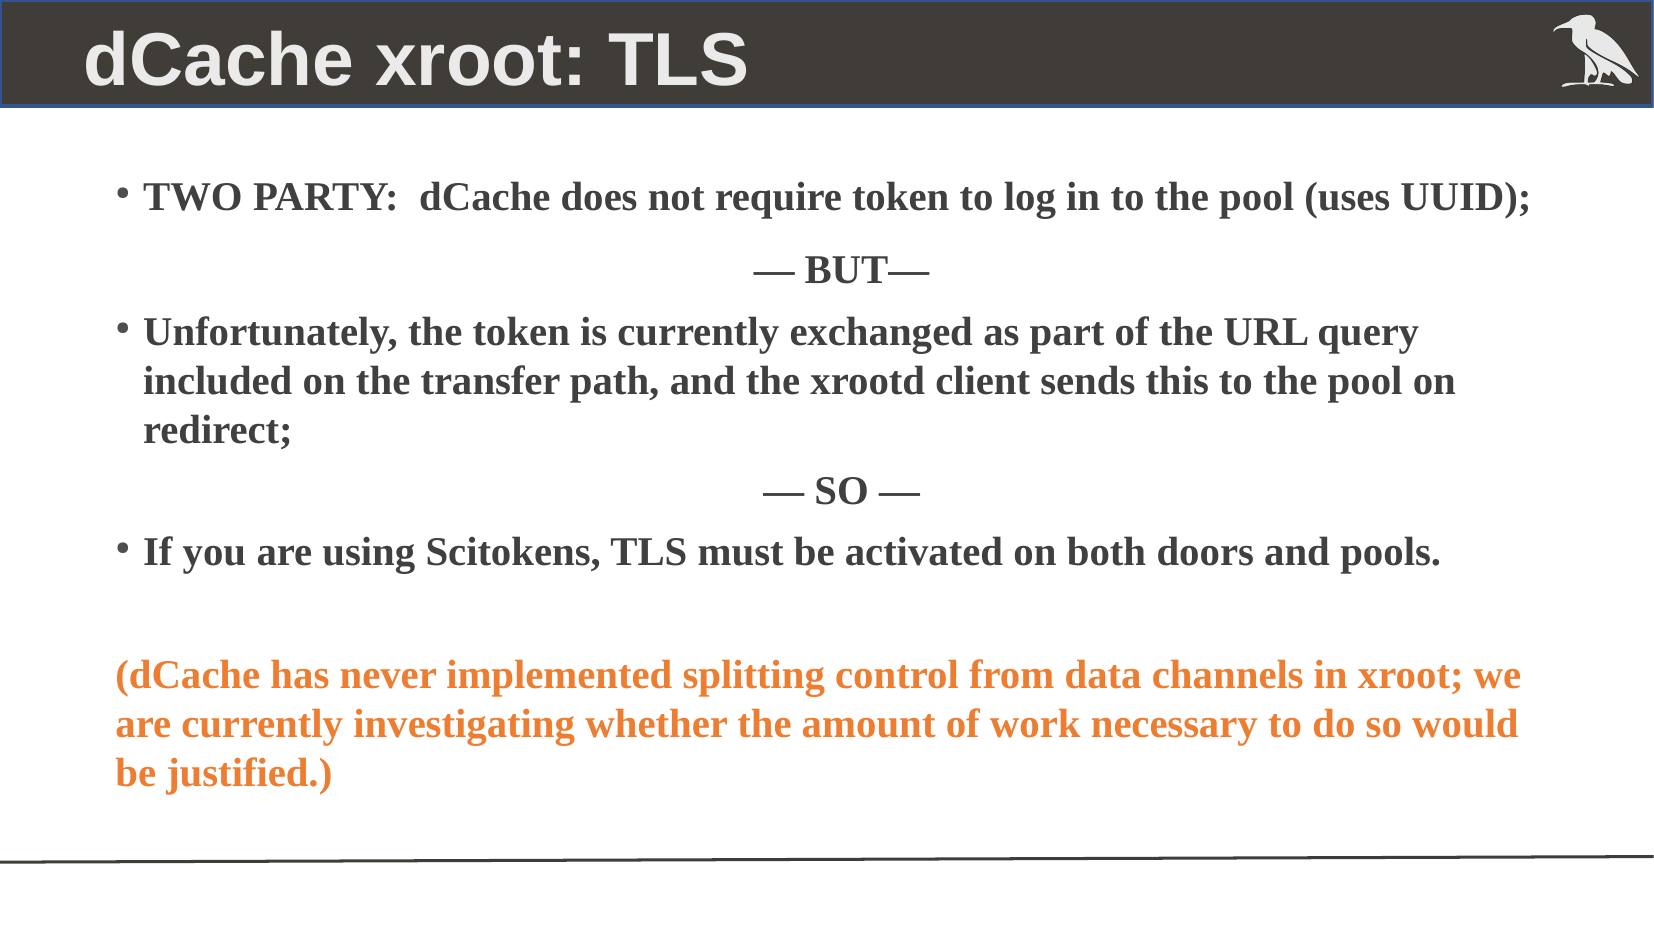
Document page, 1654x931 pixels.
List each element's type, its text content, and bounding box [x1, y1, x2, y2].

list TWO PARTY: dCache does not require token to log in to the pool (uses UUID); — BUT— Unfortunately, the token is currently exchanged as part of the URL query included on the transfer path, and the xrootd client sends this to the pool on redirect; — SO — If you are using Scitokens, TLS must be activated on both doors and pools. (dCache has never implemented splitting control from data channels in xroot; we are currently investigating whether the amount of work necessary to do so would be justified.) [51, 169, 1568, 841]
picture [1553, 14, 1640, 87]
title dCache xroot: TLS [83, 10, 1492, 101]
